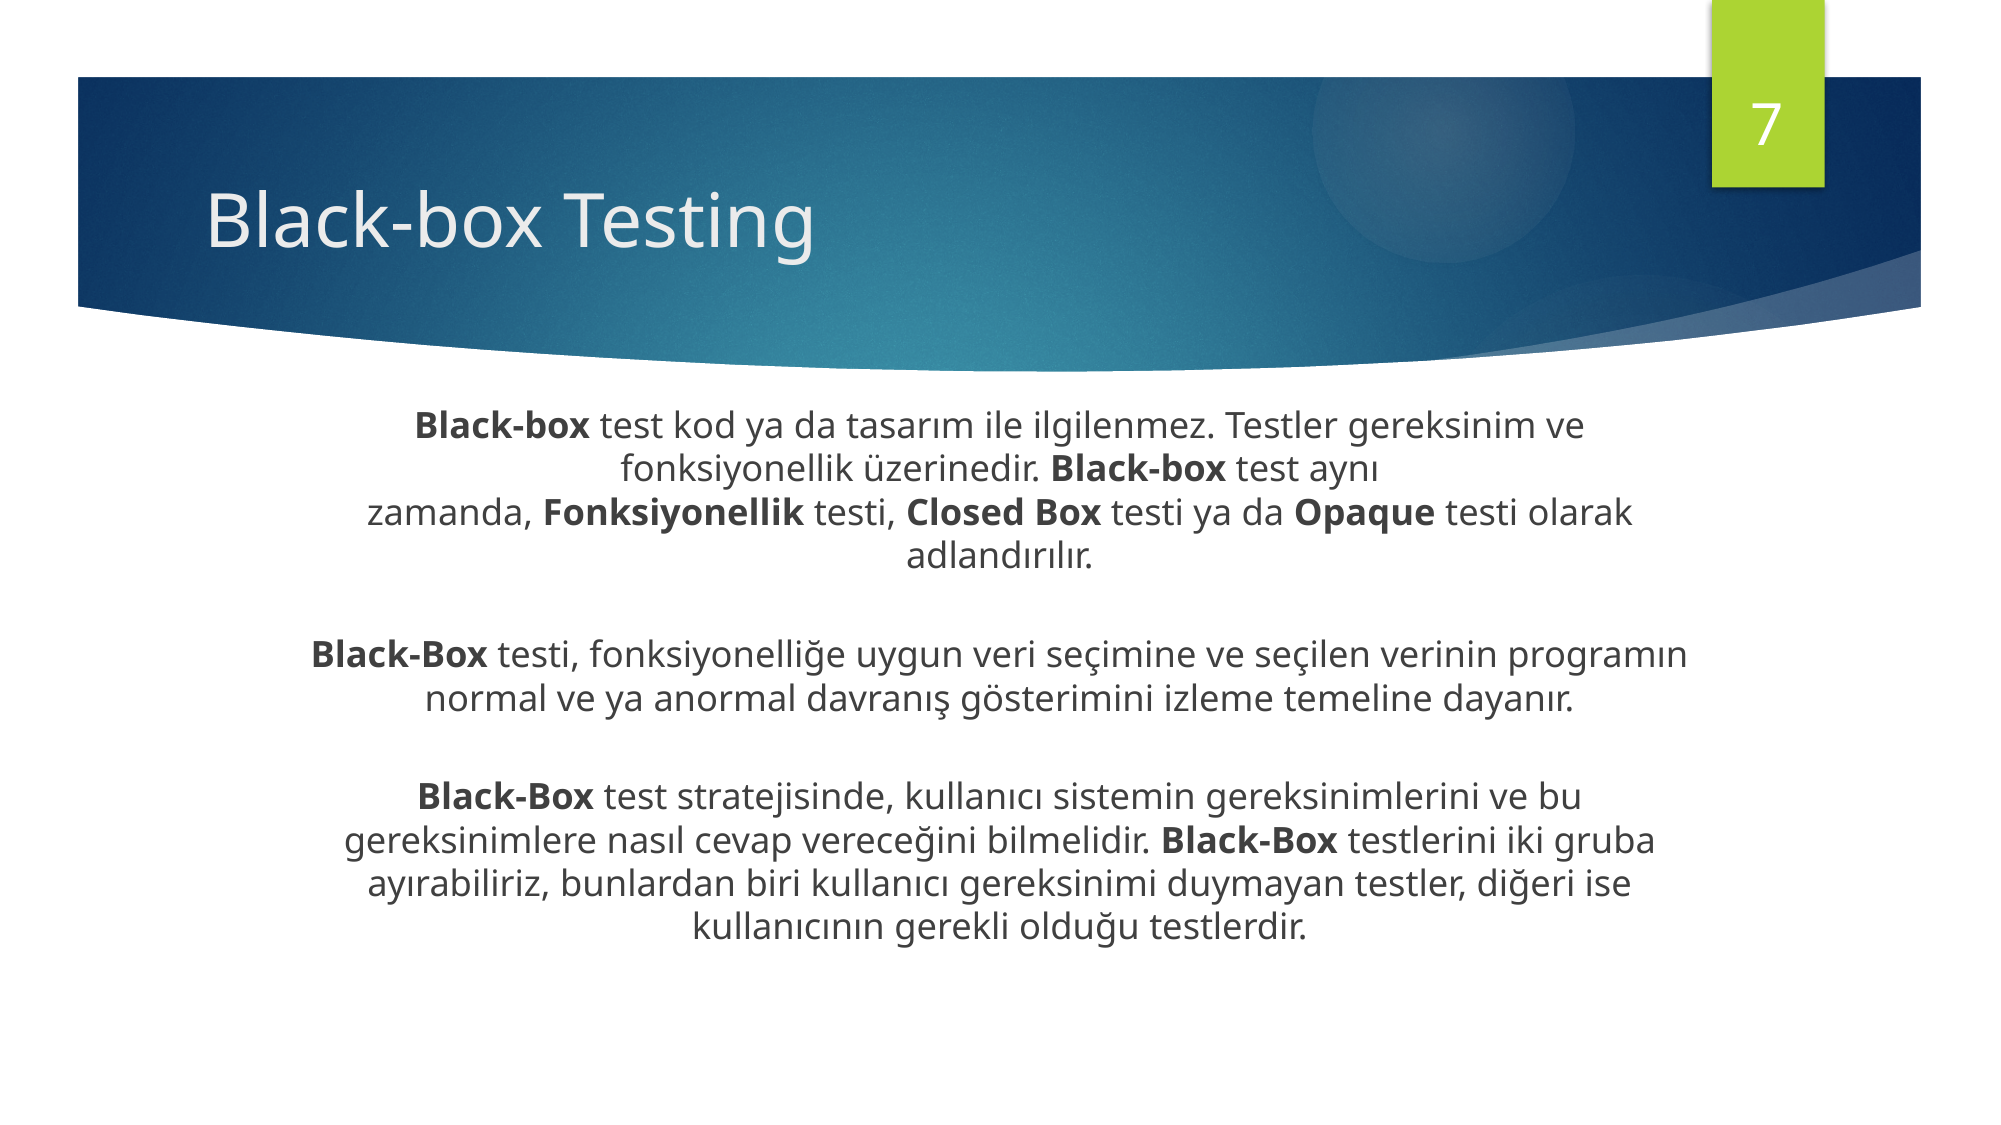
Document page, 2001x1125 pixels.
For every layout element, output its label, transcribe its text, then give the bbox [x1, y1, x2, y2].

slide_number 7 [1698, 48, 1836, 175]
list Black-box test kod ya da tasarım ile ilgilenmez. Testler gereksinim ve fonksiyonellik üzerinedir. Black-box test aynı zamanda, Fonksiyonellik testi, Closed Box testi ya da Opaque testi olarak adlandırılır. Black-Box testi, fonksiyonelliğe uygun veri seçimine ve seçilen verinin programın normal ve ya anormal davranış gösterimini izleme temeline dayanır. Black-Box test stratejisinde, kullanıcı sistemin gereksinimlerini ve bu gereksinimlere nasıl cevap vereceğini bilmelidir. Black-Box testlerini iki gruba ayırabiliriz, bunlardan biri kullanıcı gereksinimi duymayan testler, diğeri ise kullanıcının gerekli olduğu testlerdir. [289, 394, 1711, 966]
title Black-box Testing [189, 159, 1627, 276]
